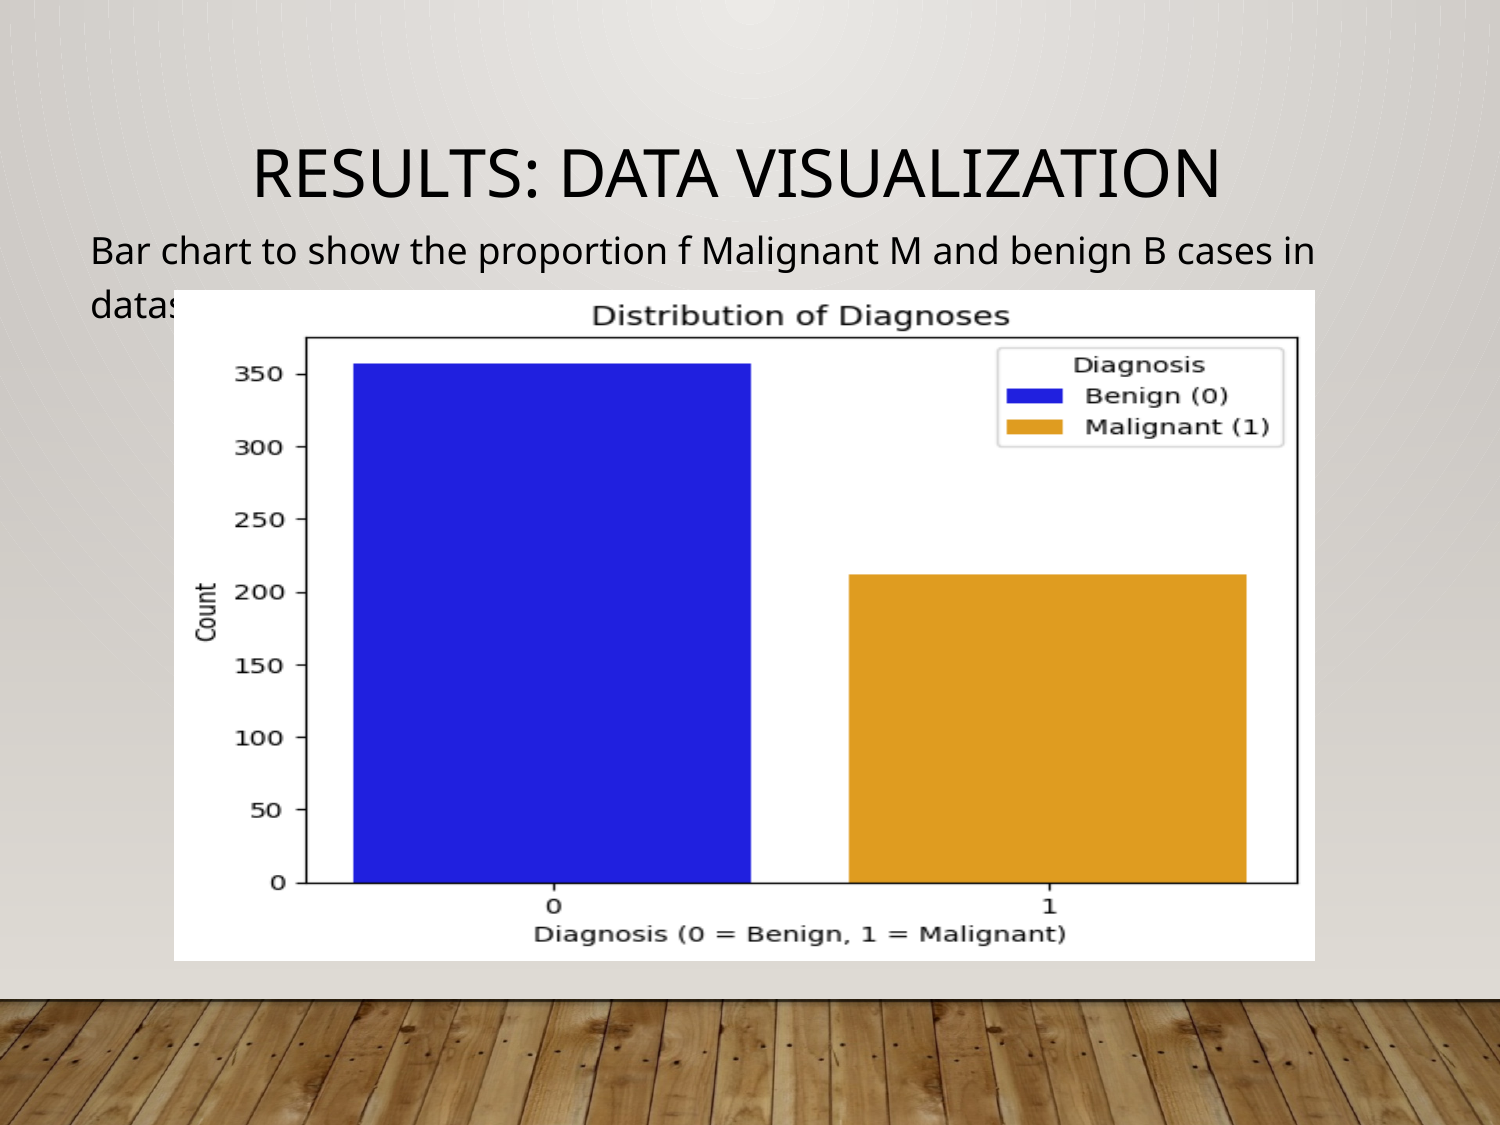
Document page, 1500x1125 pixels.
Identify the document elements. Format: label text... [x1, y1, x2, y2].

picture [174, 289, 1315, 961]
title Results: Data visualization [236, 131, 1315, 210]
picture [0, 999, 1500, 1125]
list Bar chart to show the proportion f Malignant M and benign B cases in dataset. [75, 210, 1425, 947]
